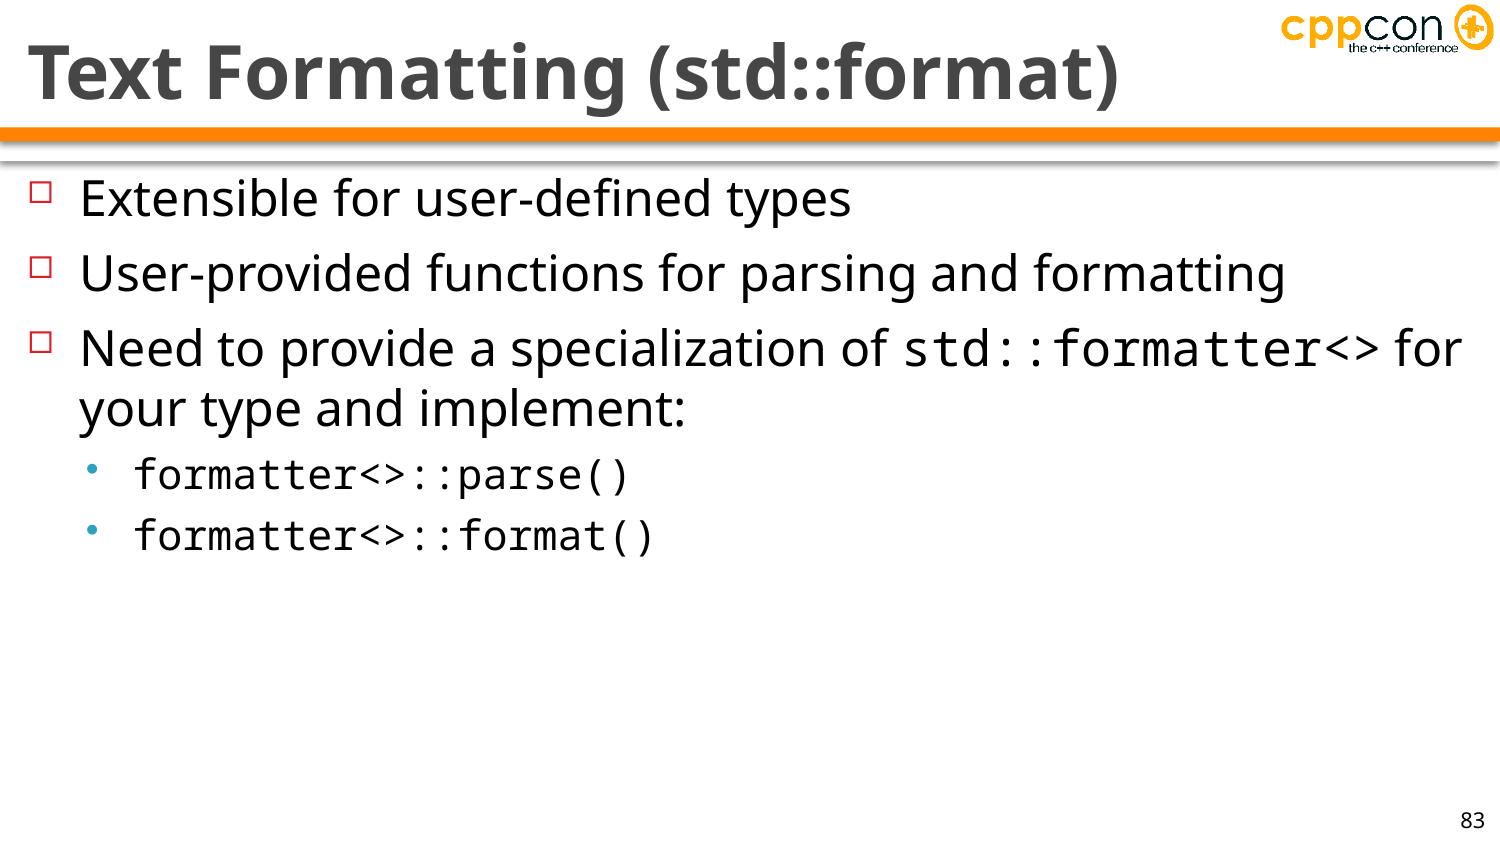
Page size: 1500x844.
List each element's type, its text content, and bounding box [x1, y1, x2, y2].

list Extensible for user-defined types User-provided functions for parsing and formatting Need to provide a specialization of std::formatter<> for your type and implement: formatter<>::parse() formatter<>::format() [12, 159, 1488, 835]
picture [1275, 0, 1500, 57]
title Text Formatting (std::format) [12, 19, 1488, 122]
